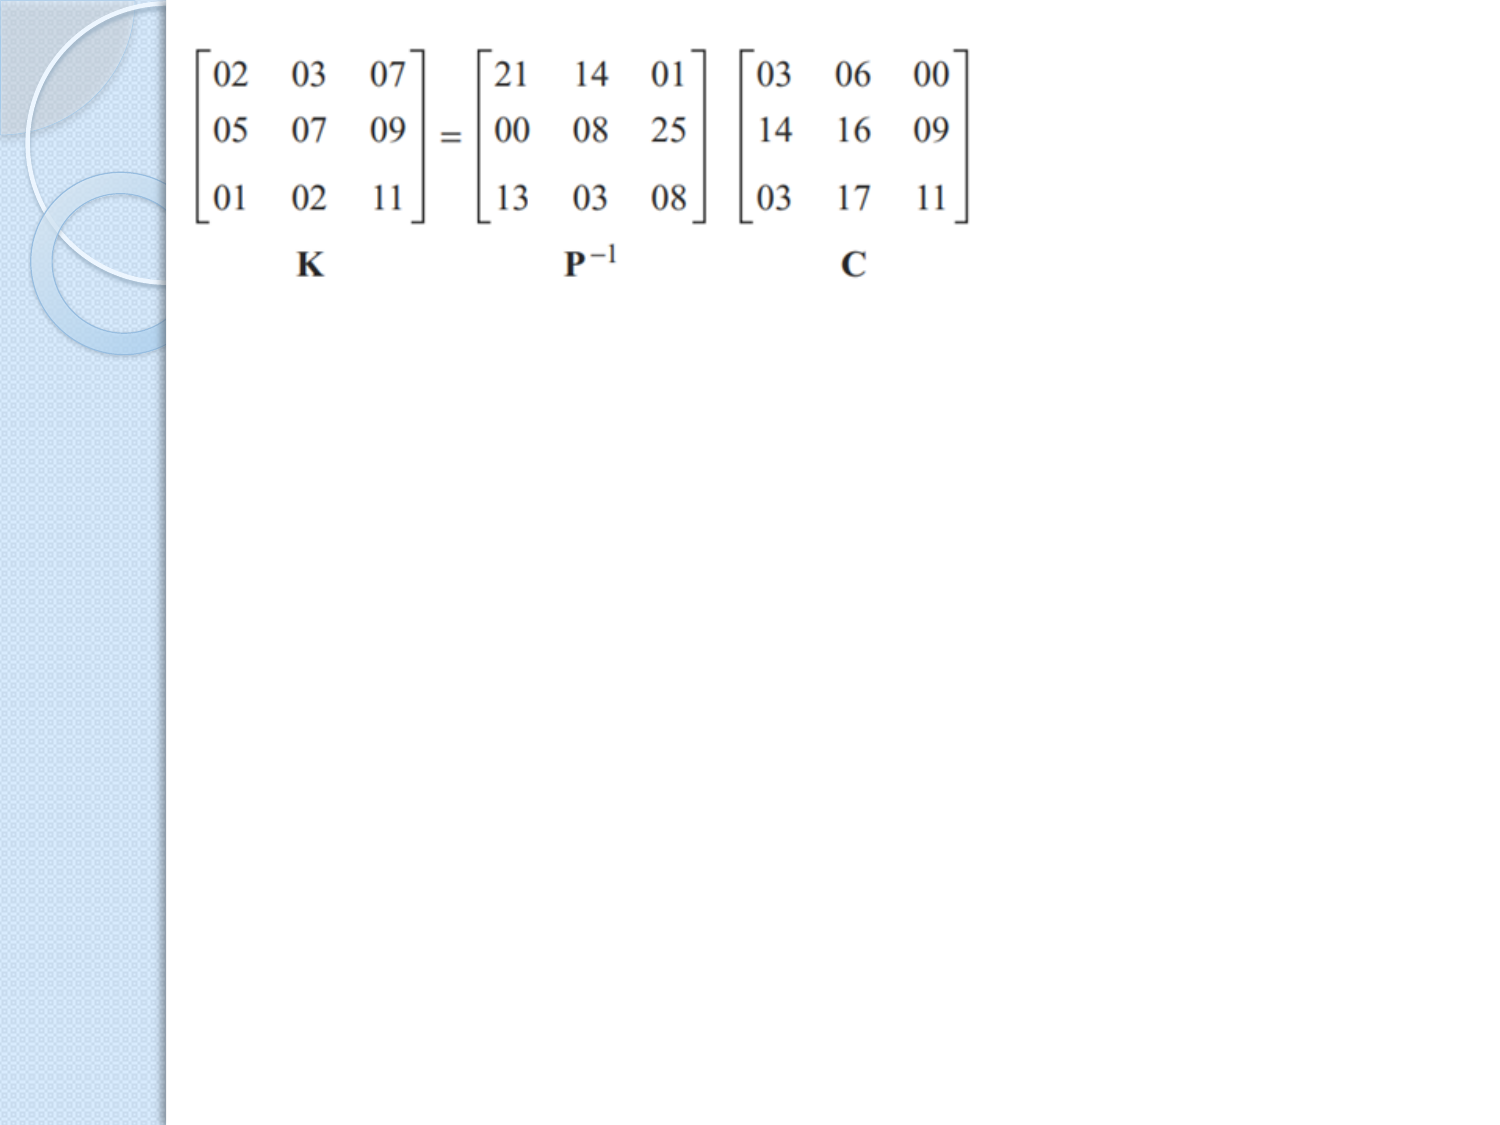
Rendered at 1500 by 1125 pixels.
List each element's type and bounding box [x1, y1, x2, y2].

picture [174, 24, 990, 302]
